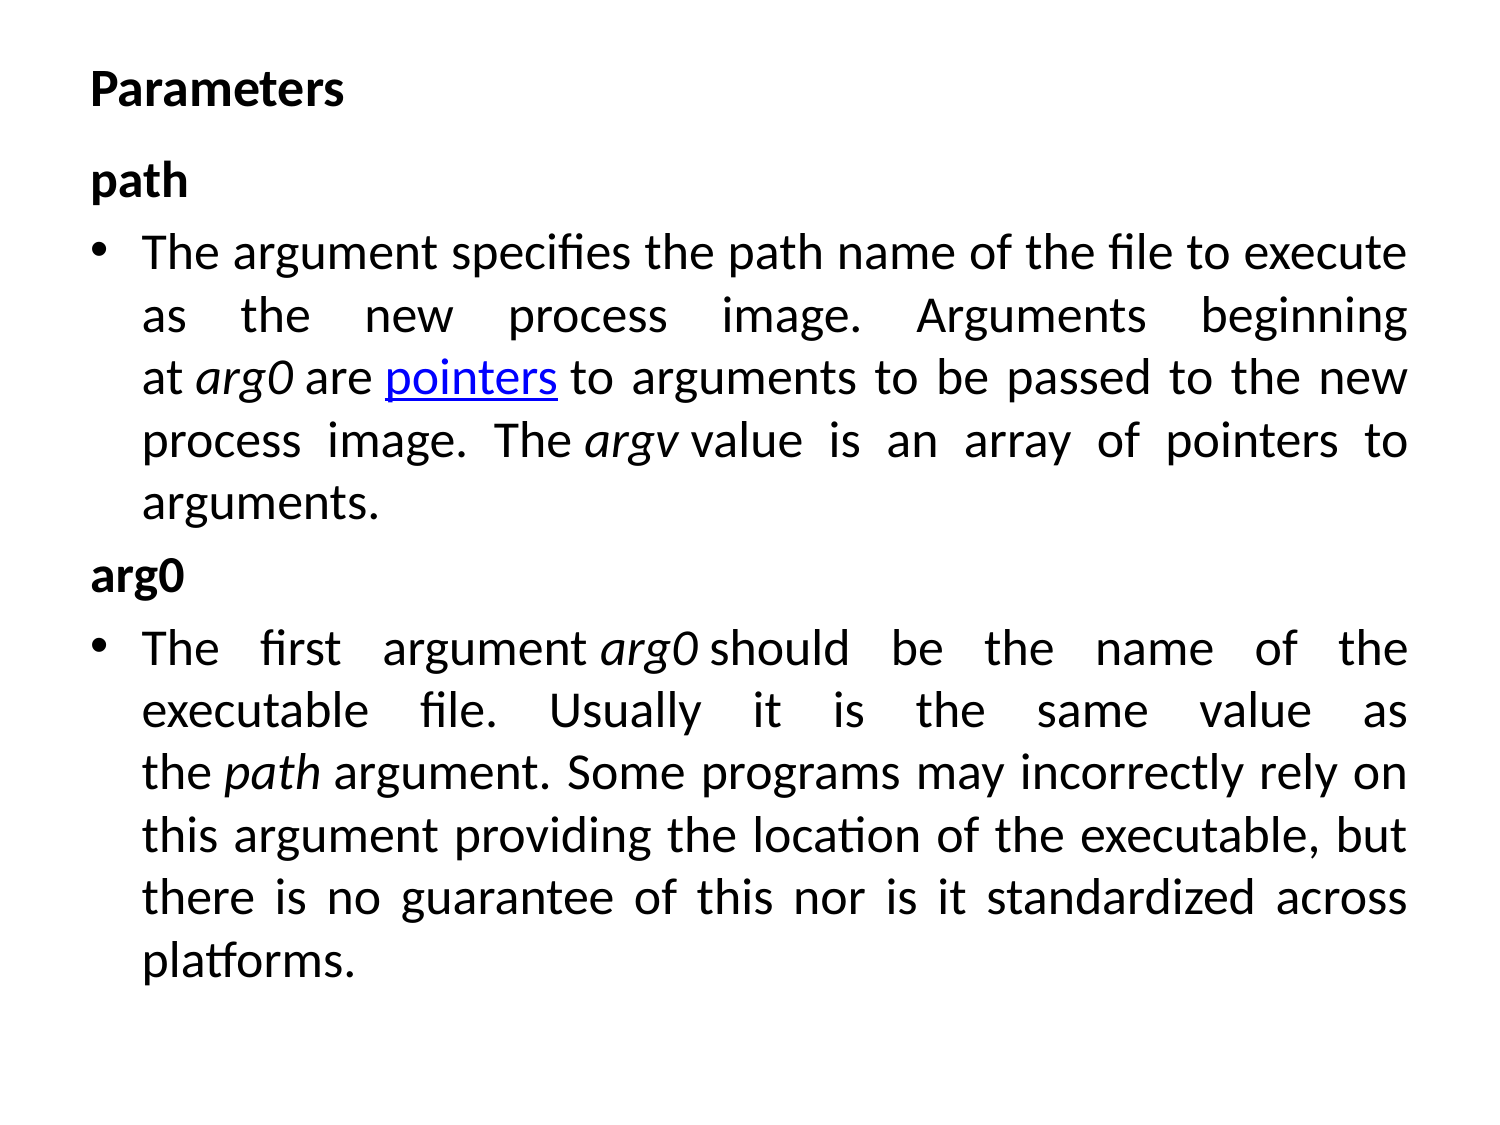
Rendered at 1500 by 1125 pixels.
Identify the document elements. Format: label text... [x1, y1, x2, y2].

list path The argument specifies the path name of the file to execute as the new process image. Arguments beginning at arg0 are pointers to arguments to be passed to the new process image. The argv value is an array of pointers to arguments. arg0 The first argument arg0 should be the name of the executable file. Usually it is the same value as the path argument. Some programs may incorrectly rely on this argument providing the location of the executable, but there is no guarantee of this nor is it standardized across platforms. [75, 137, 1425, 1005]
title Parameters [75, 45, 1425, 125]
